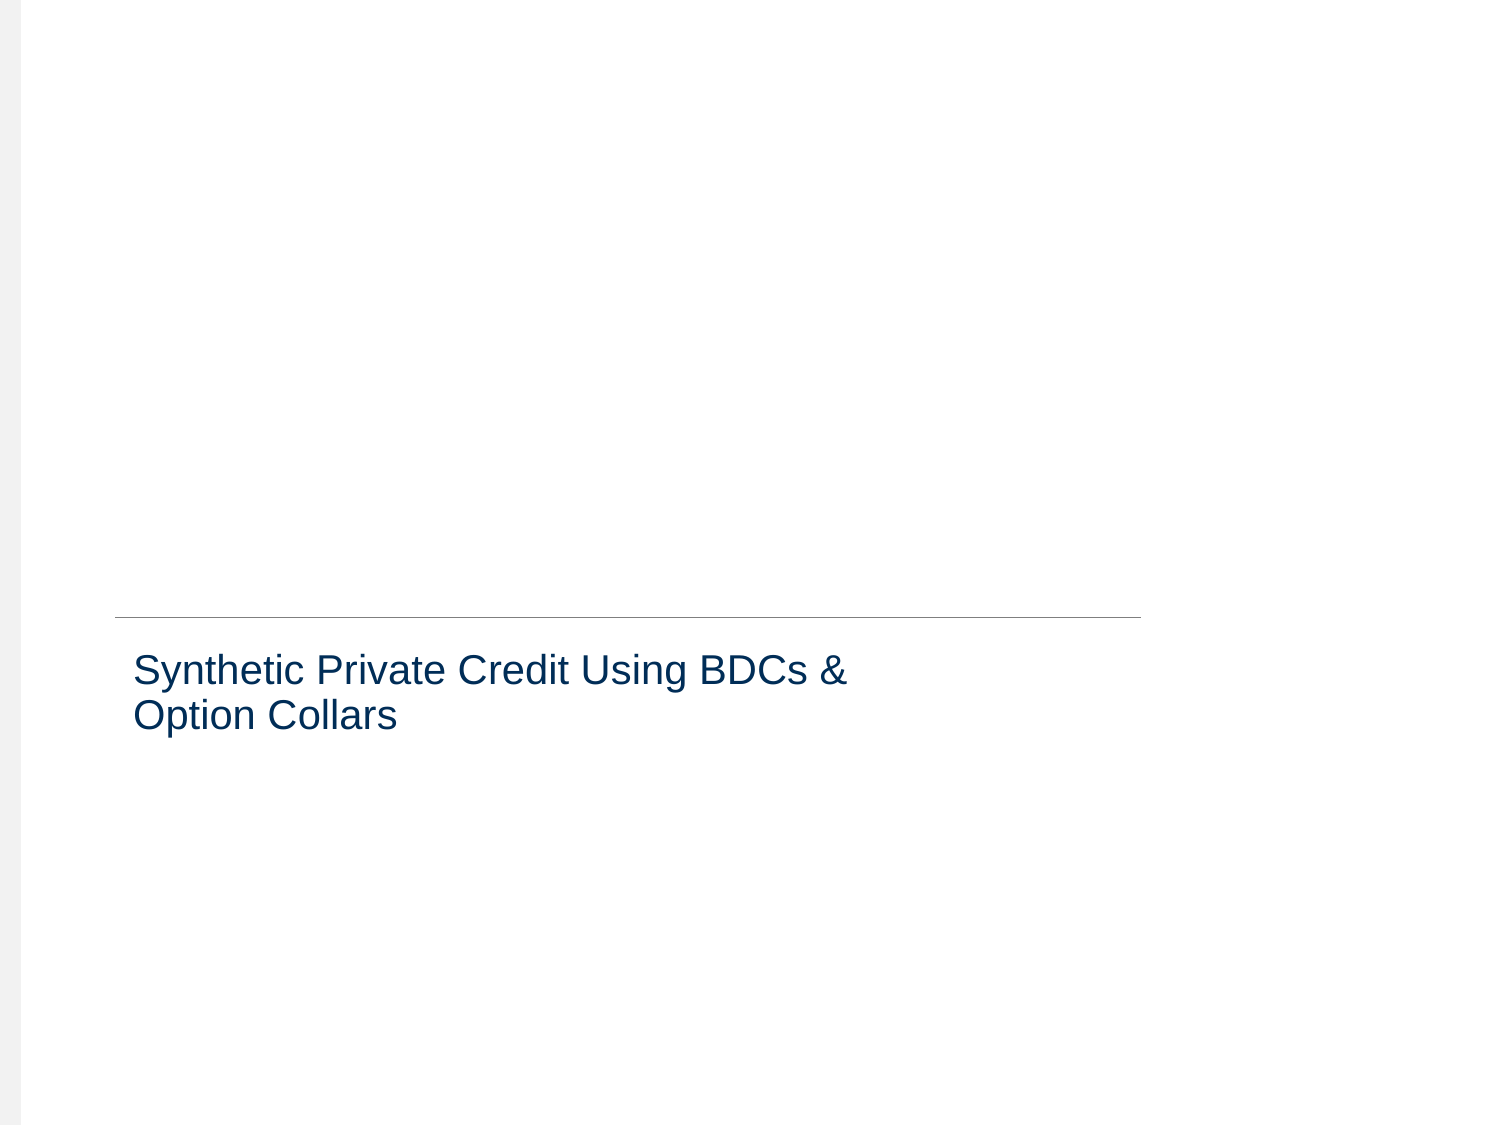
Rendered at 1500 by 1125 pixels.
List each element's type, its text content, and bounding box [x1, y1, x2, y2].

title Synthetic Private Credit Using BDCs & Option Collars [118, 641, 1109, 702]
